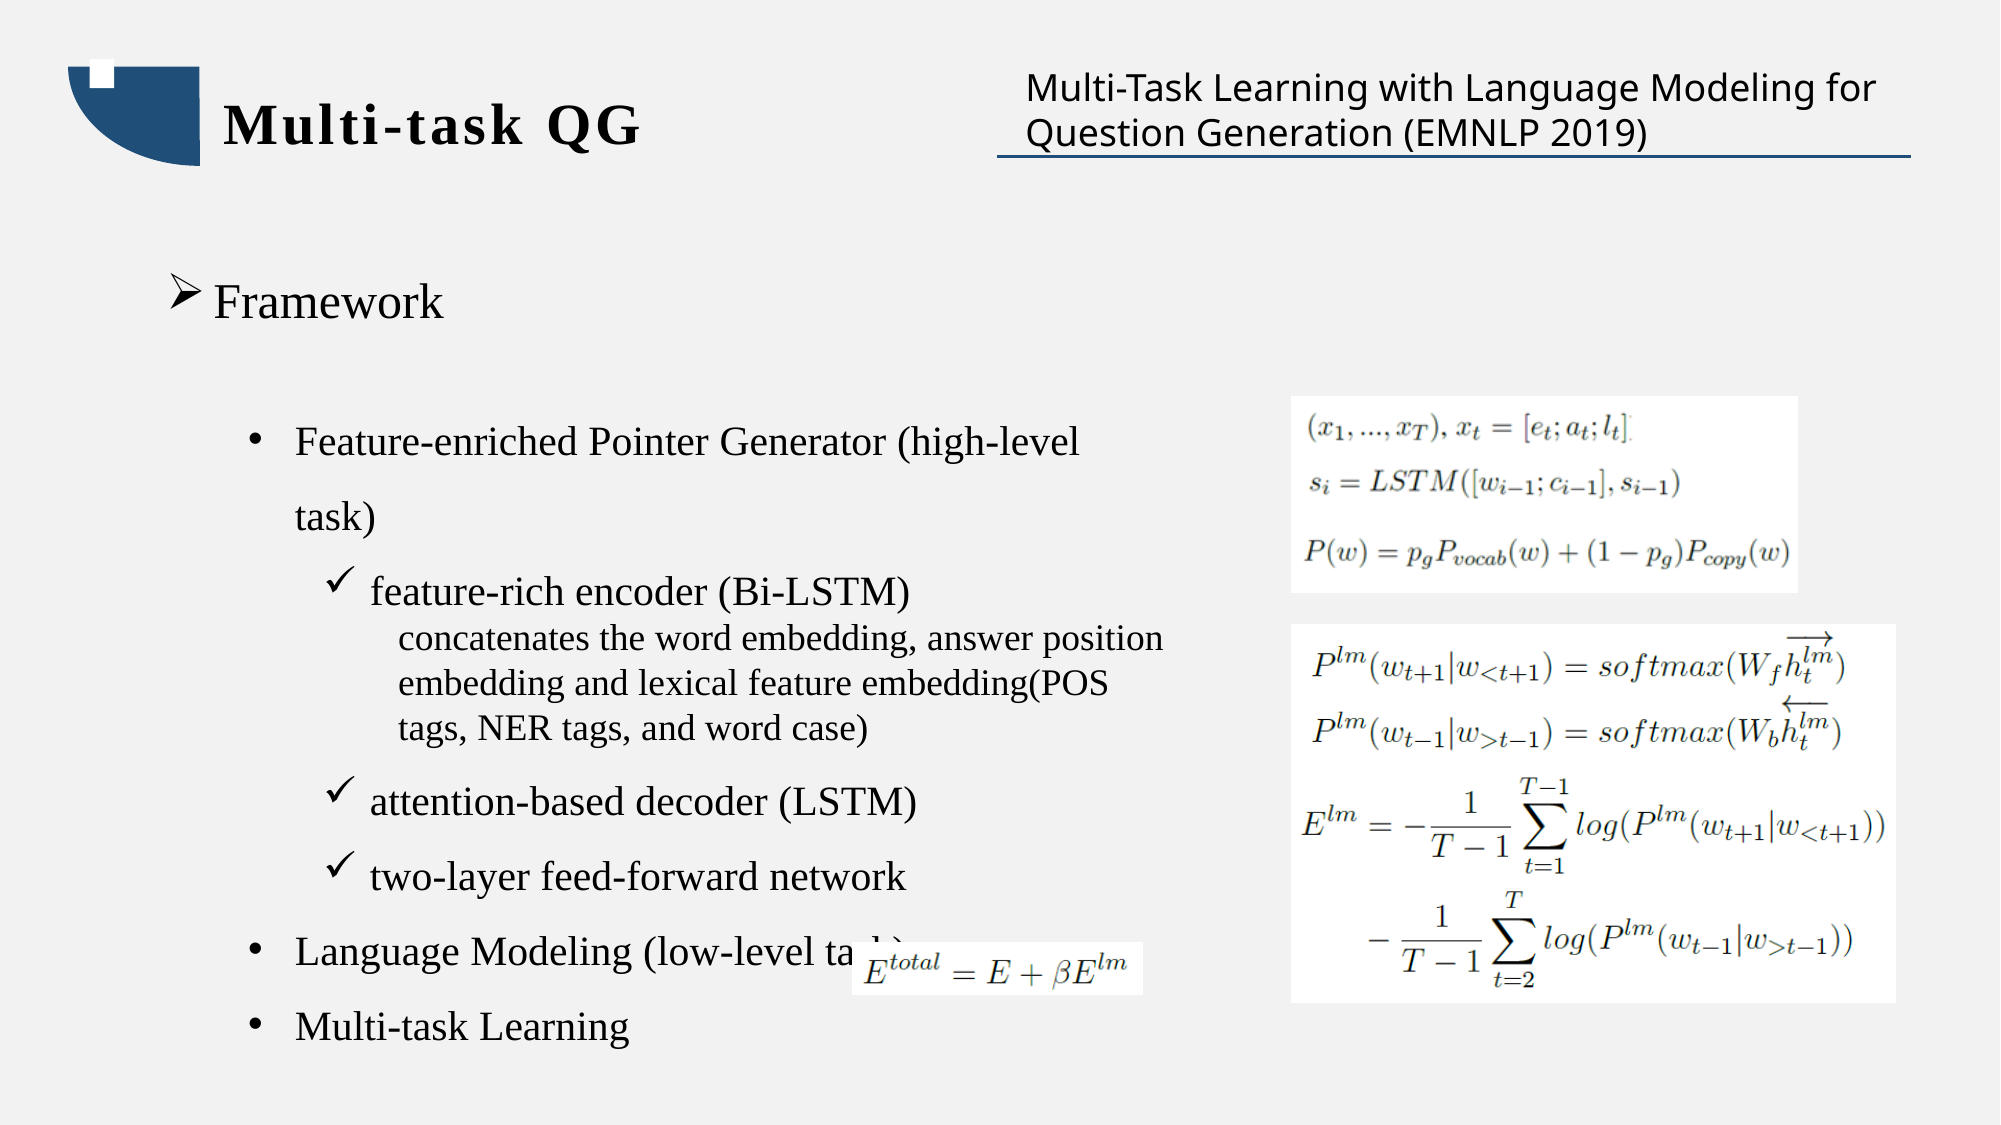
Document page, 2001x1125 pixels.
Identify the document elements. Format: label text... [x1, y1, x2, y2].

text_box Feature-enriched Pointer Generator (high-level task) feature-rich encoder (Bi-LSTM) concatenates the word embedding, answer position embedding and lexical feature embedding(POS tags, NER tags, and word case) attention-based decoder (LSTM) two-layer feed-forward network Language Modeling (low-level task) Multi-task Learning [233, 380, 1184, 1056]
text_box Framework [151, 260, 475, 336]
picture [1291, 396, 1798, 593]
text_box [67, 0, 717, 166]
picture [1291, 624, 1896, 1003]
text_box Multi-Task Learning with Language Modeling for Question Generation (EMNLP 2019) [1010, 56, 2000, 162]
picture [852, 942, 1143, 995]
